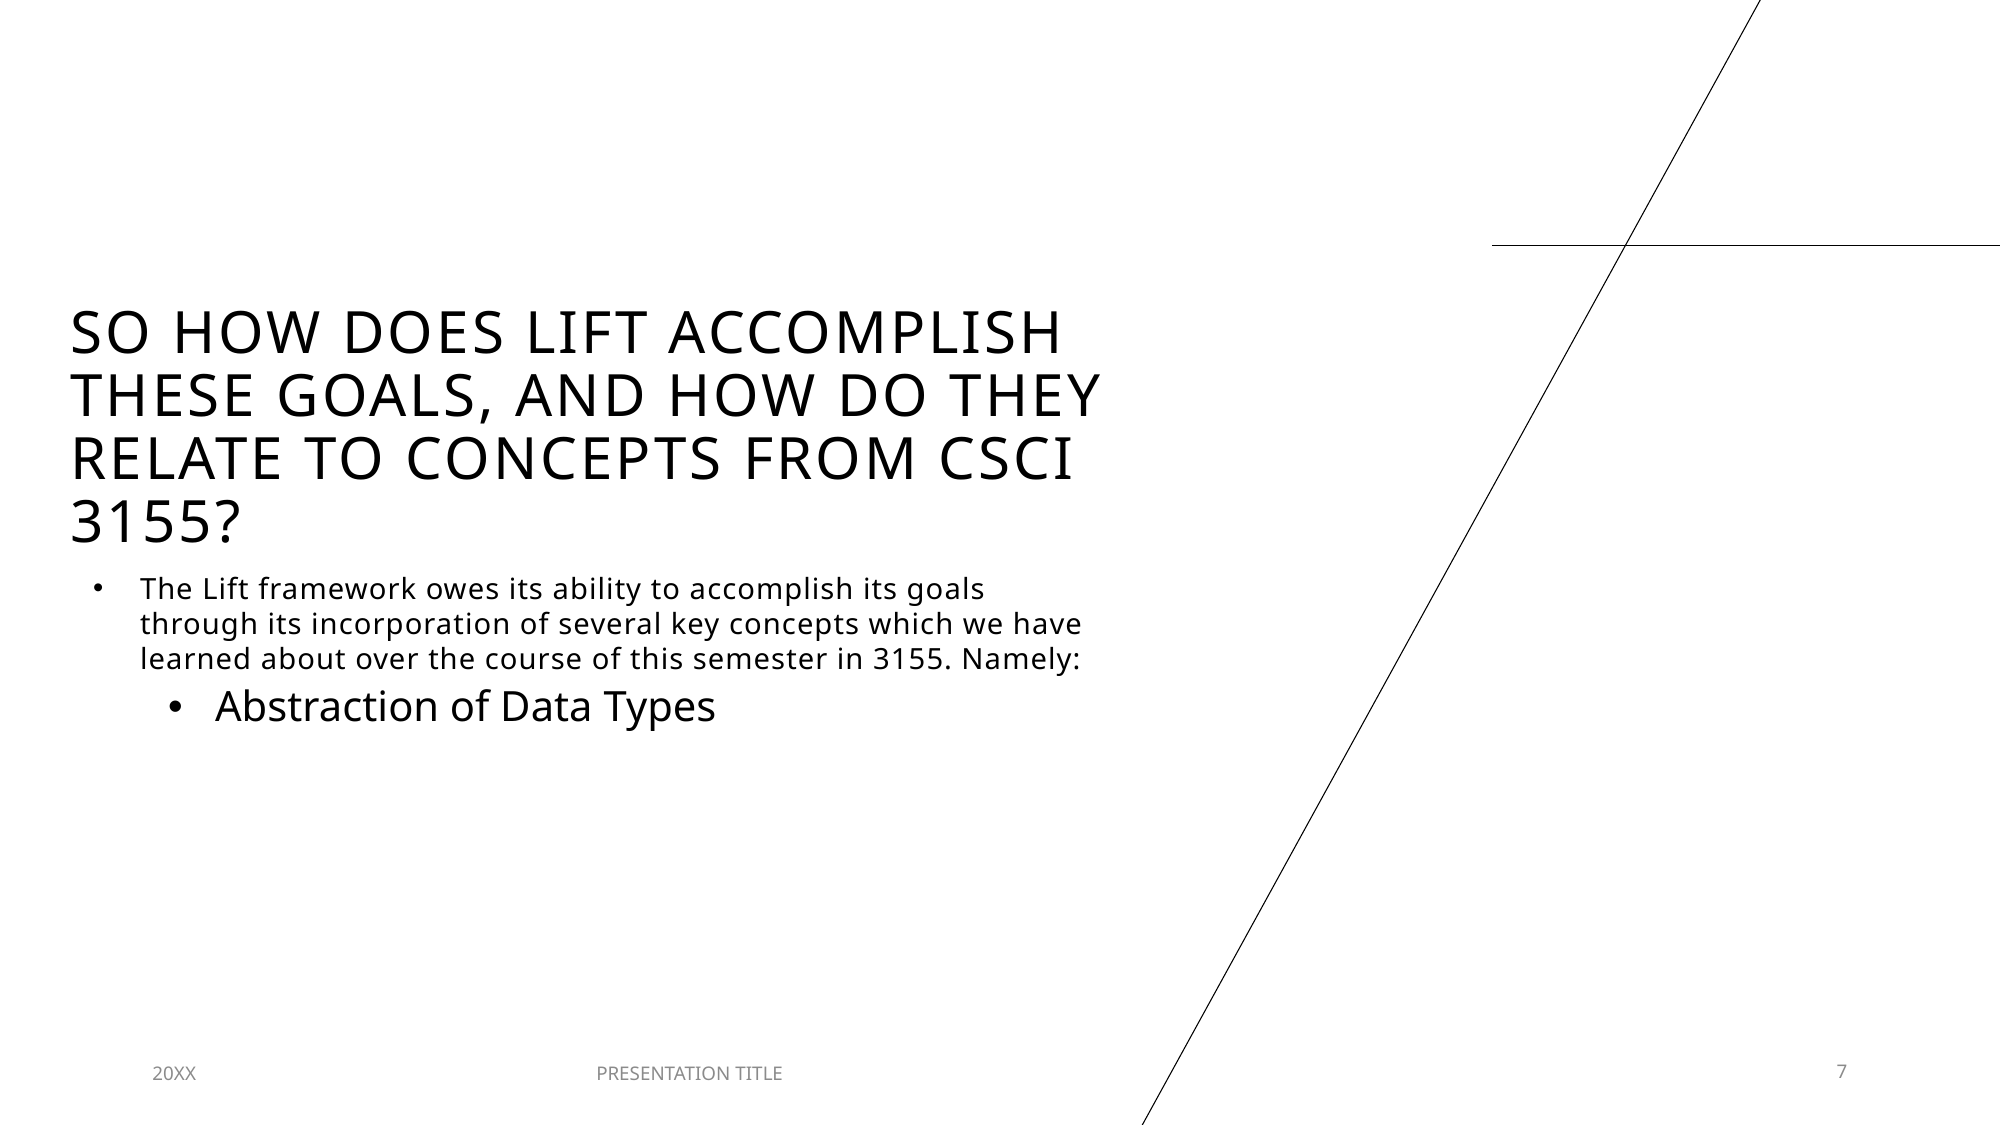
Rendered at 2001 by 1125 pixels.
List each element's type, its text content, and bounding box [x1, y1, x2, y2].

list The Lift framework owes its ability to accomplish its goals through its incorporation of several key concepts which we have learned about over the course of this semester in 3155. Namely: Abstraction of Data Types [78, 562, 1107, 899]
slide_number 20XX [137, 1042, 338, 1103]
footer PRESENTATION TITLE [404, 1042, 975, 1103]
slide_number 7 [1412, 1042, 1863, 1103]
title So How does Lift Accomplish these goals, and how do they relate to concepts from CSCI 3155? [55, 274, 1264, 563]
